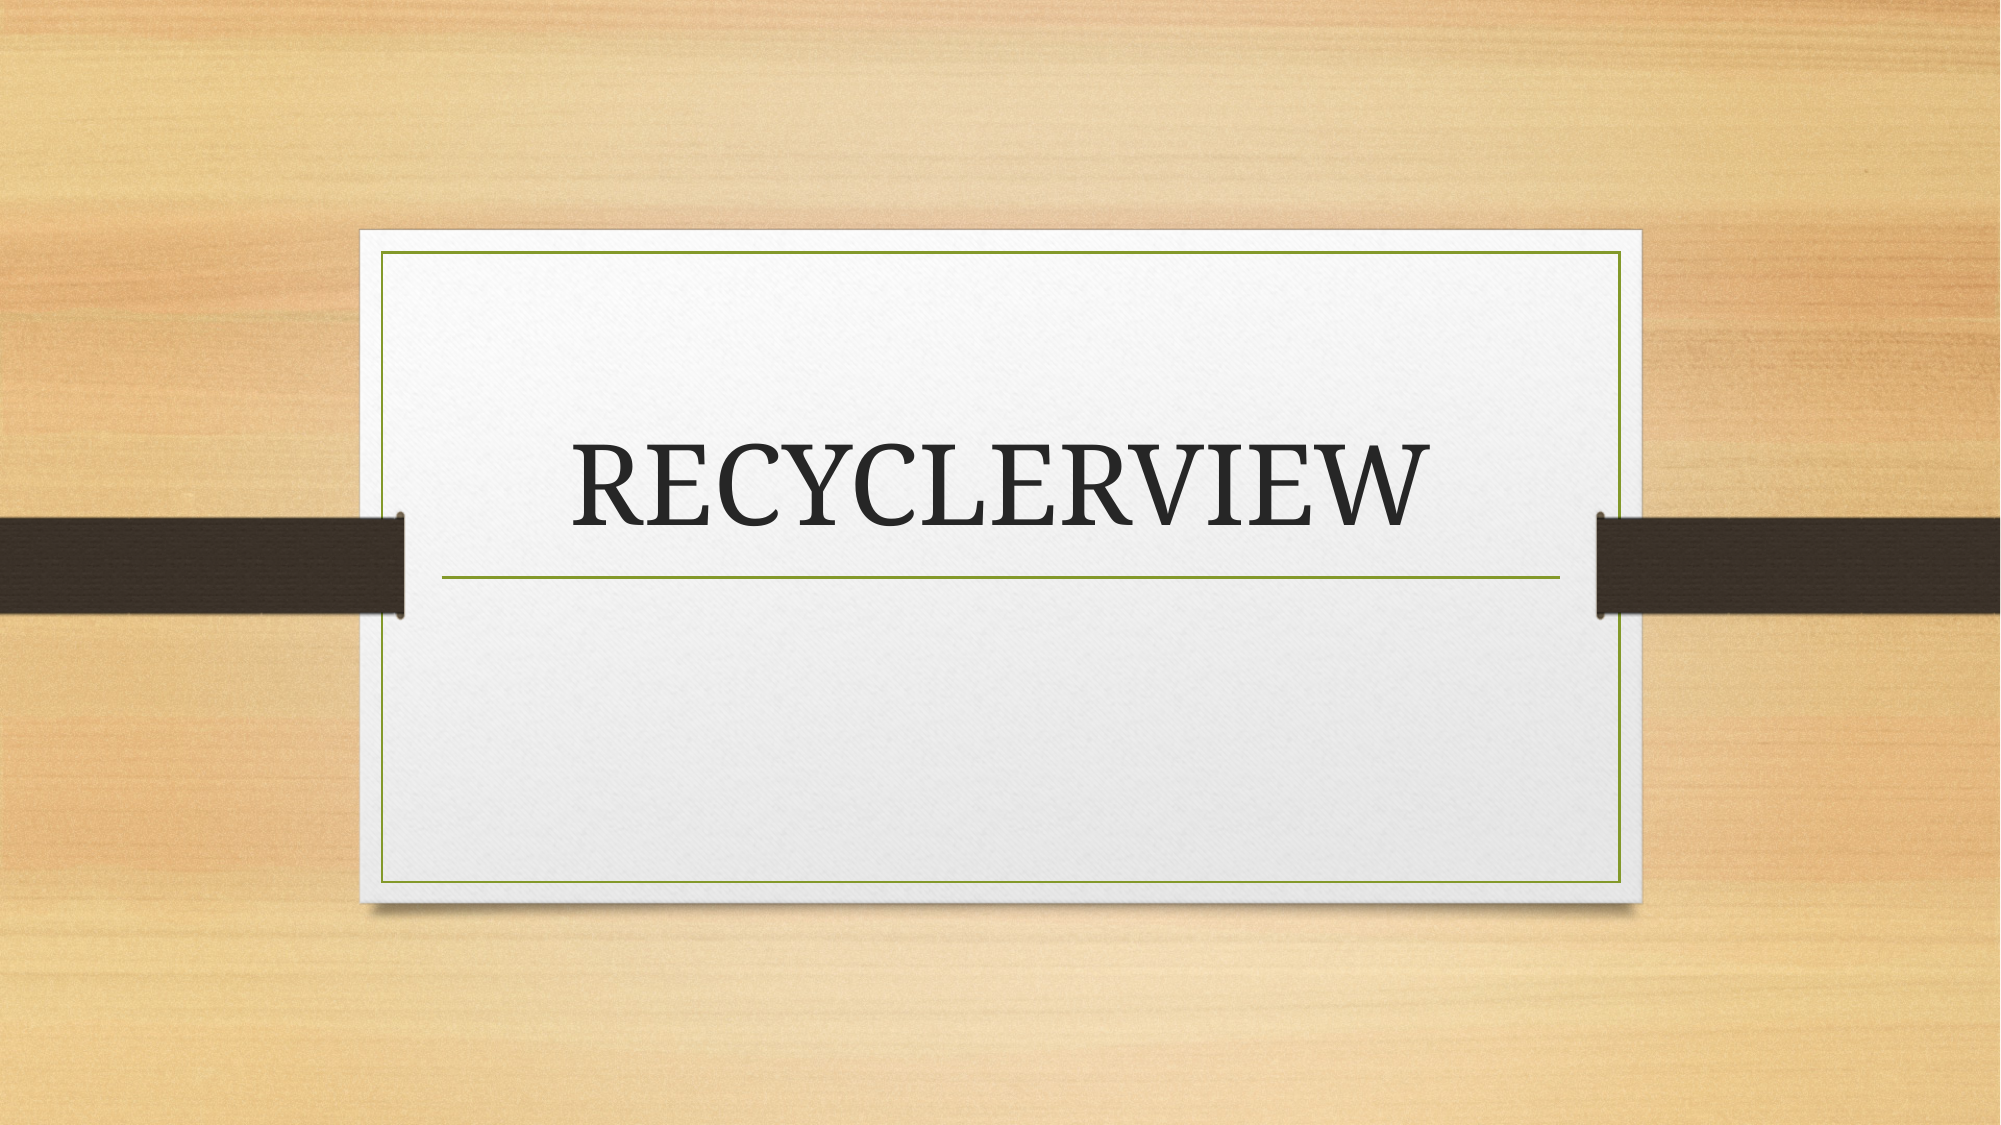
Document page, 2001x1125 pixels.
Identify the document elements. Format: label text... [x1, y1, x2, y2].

title RECYCLERVIEW [441, 306, 1560, 556]
picture [0, 0, 2001, 1125]
